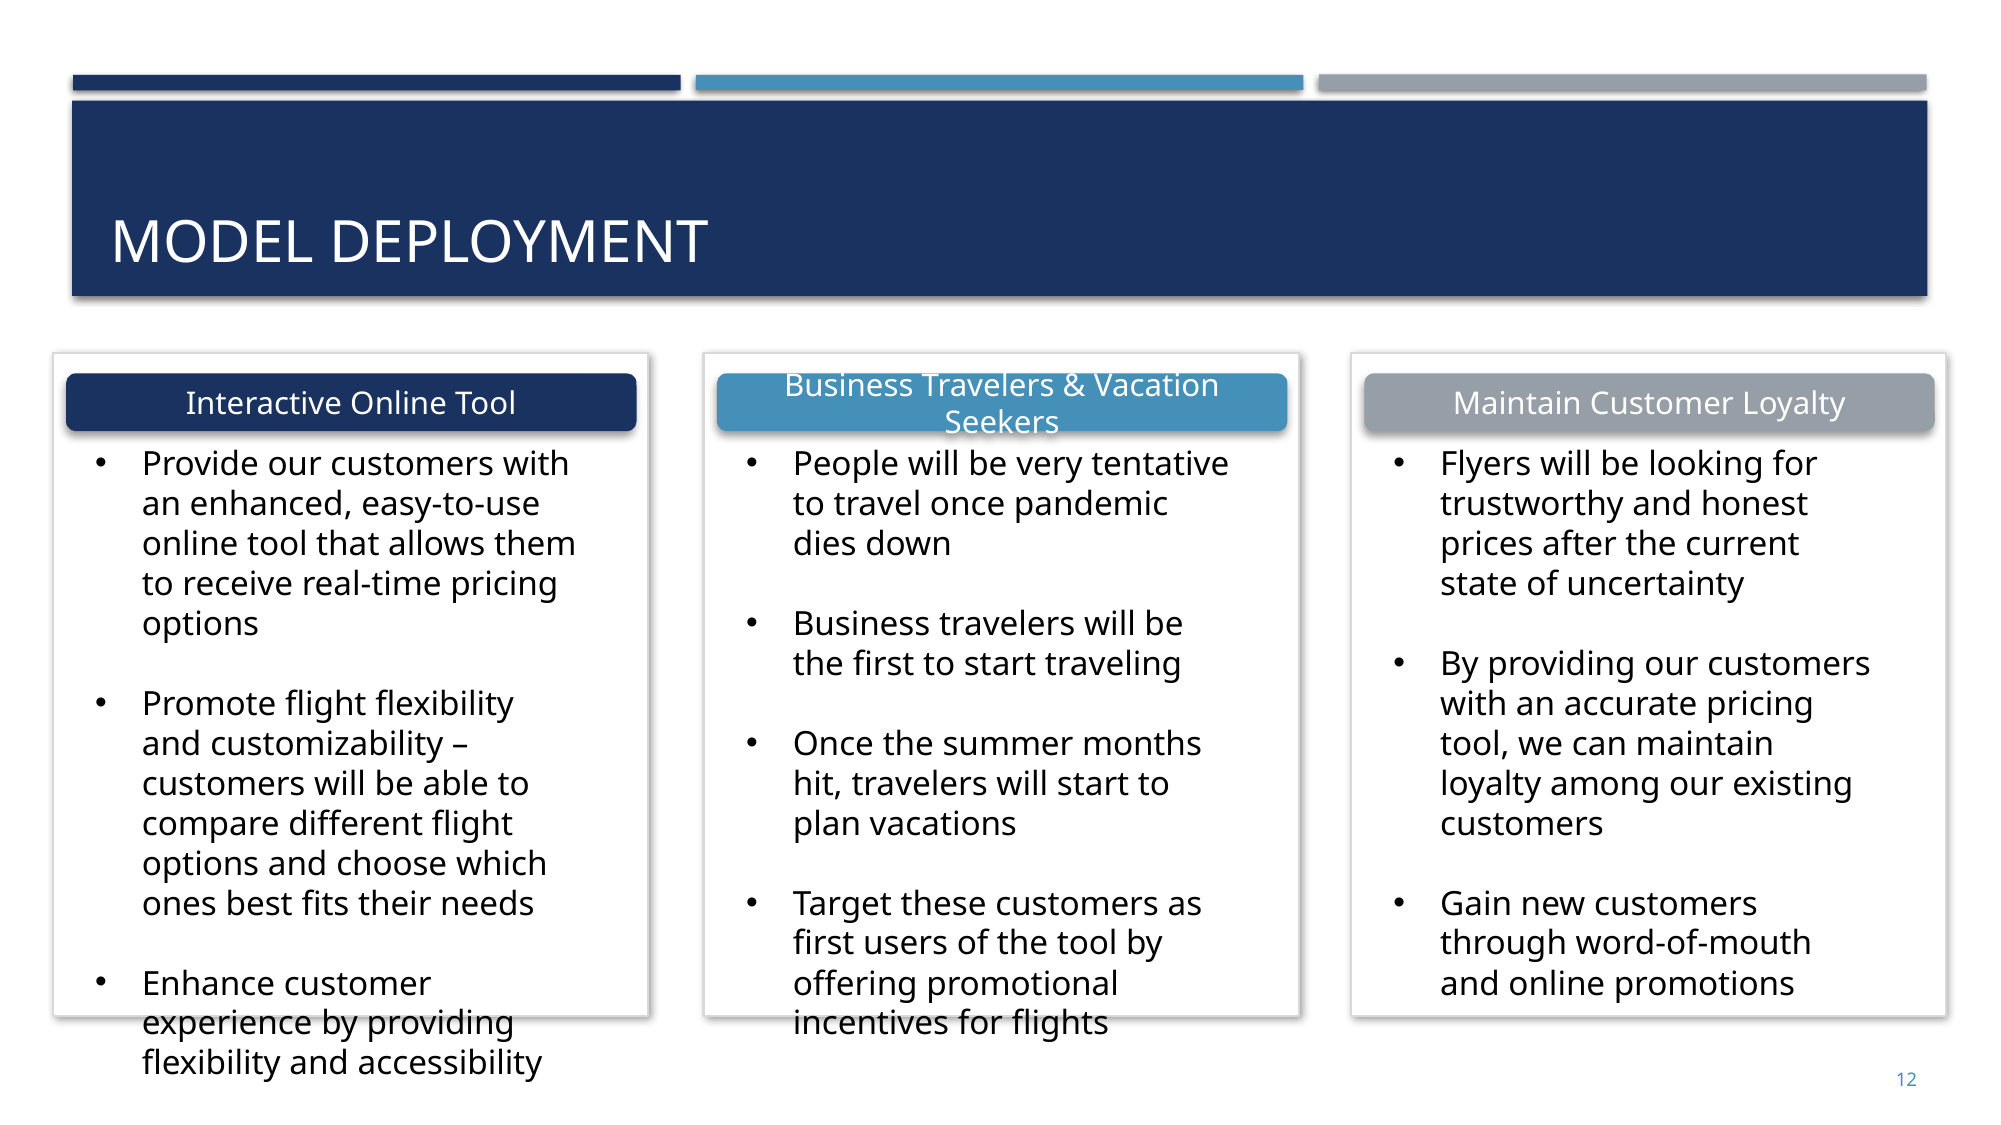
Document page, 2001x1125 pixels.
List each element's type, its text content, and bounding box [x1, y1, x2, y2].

text_box Flyers will be looking for trustworthy and honest prices after the current state of uncertainty By providing our customers with an accurate pricing tool, we can maintain loyalty among our existing customers Gain new customers through word-of-mouth and online promotions [1378, 435, 1896, 1049]
text_box [702, 352, 1300, 1017]
title Model Deployment [95, 115, 1905, 282]
text_box Interactive Online Tool [66, 373, 637, 432]
slide_number 12 [1759, 1050, 1933, 1111]
text_box Maintain Customer Loyalty [1364, 373, 1935, 432]
text_box [1350, 352, 1947, 1017]
text_box Business Travelers & Vacation Seekers [716, 373, 1288, 432]
text_box People will be very tentative to travel once pandemic dies down Business travelers will be the first to start traveling Once the summer months hit, travelers will start to plan vacations Target these customers as first users of the tool by offering promotional incentives for flights [731, 435, 1249, 1089]
text_box Provide our customers with an enhanced, easy-to-use online tool that allows them to receive real-time pricing options Promote flight flexibility and customizability – customers will be able to compare different flight options and choose which ones best fits their needs Enhance customer experience by providing flexibility and accessibility [80, 435, 598, 1089]
text_box [52, 352, 649, 1017]
